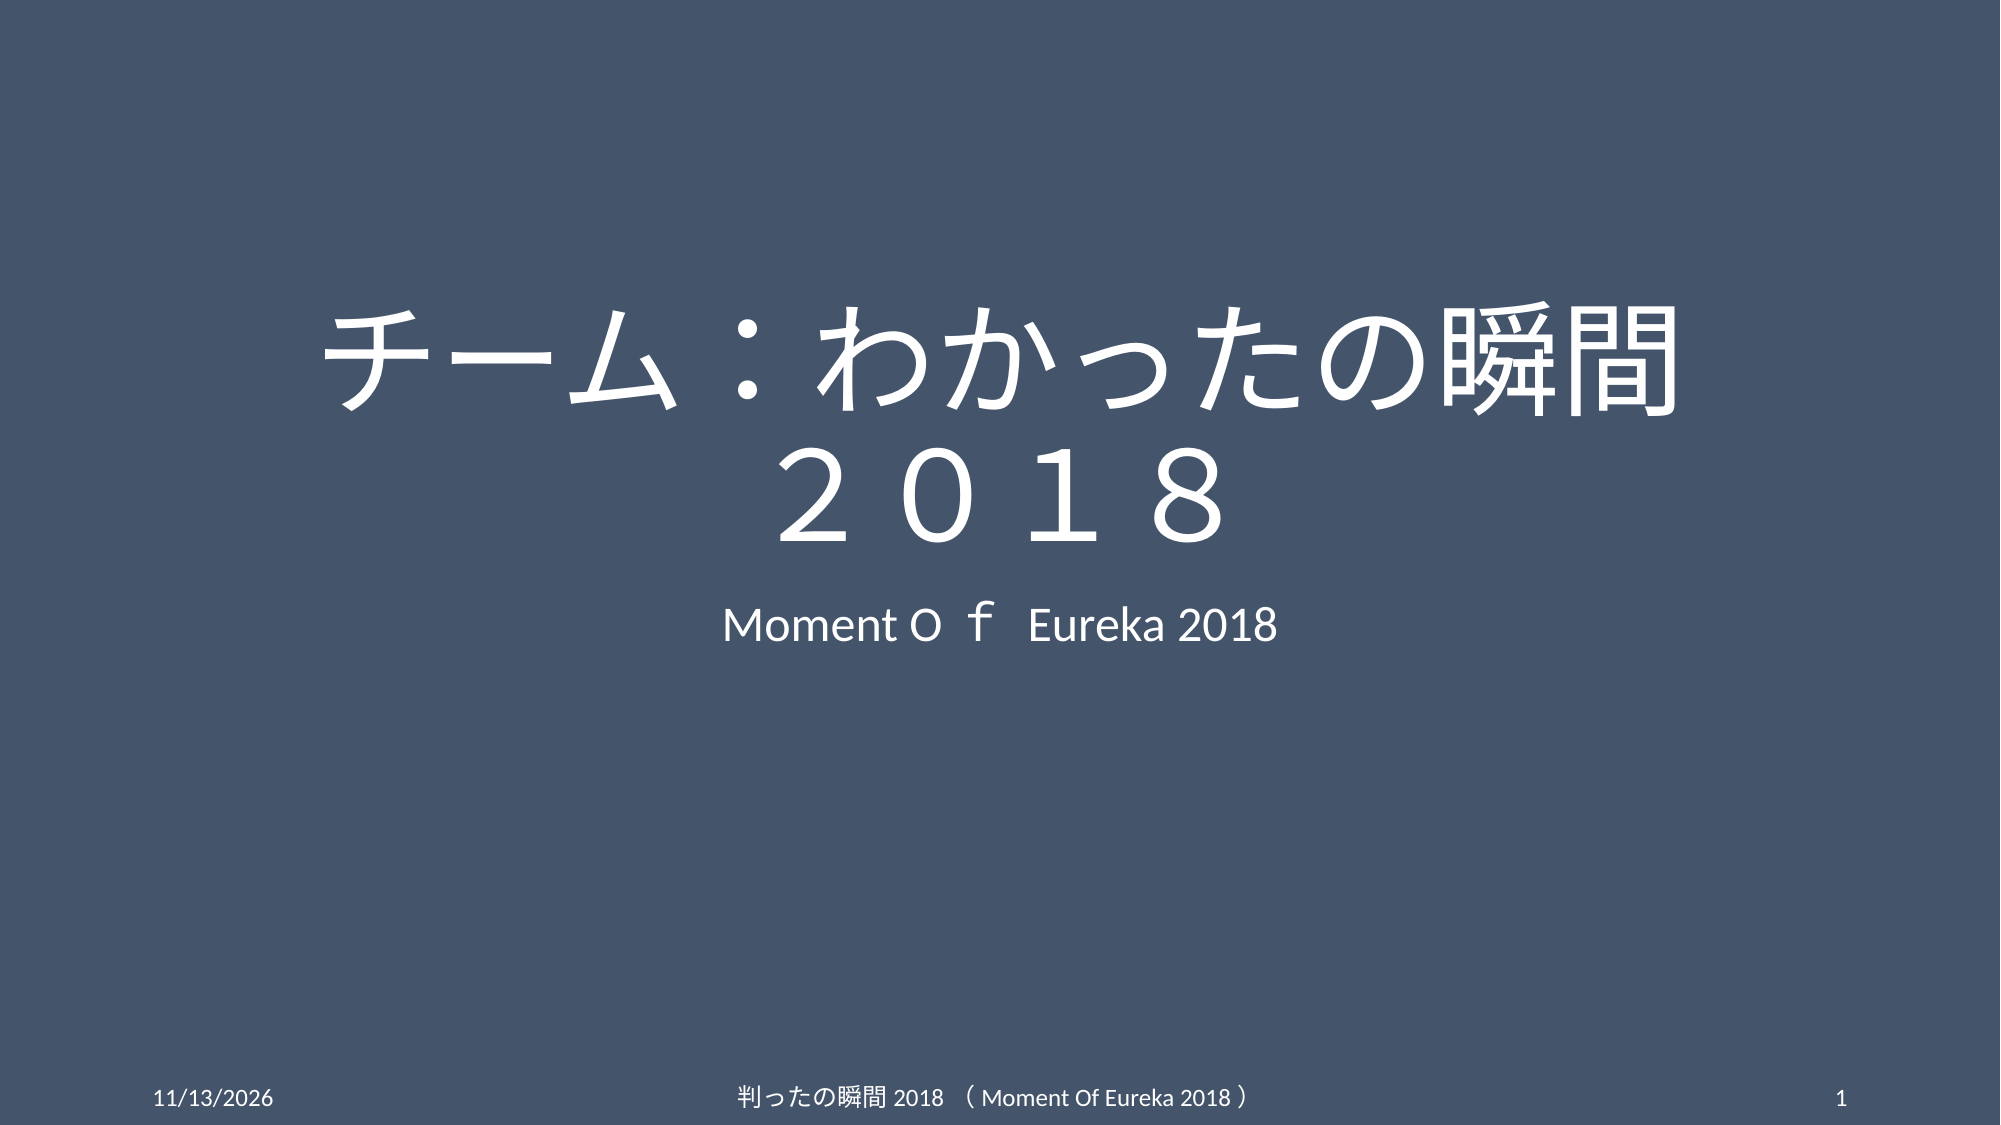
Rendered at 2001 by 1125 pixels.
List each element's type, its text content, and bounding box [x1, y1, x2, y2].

slide_number 1 [1412, 1076, 1863, 1118]
title チーム：わかったの瞬間２０１８ [249, 184, 1750, 576]
subtitle Moment Oｆ Eureka 2018 [249, 590, 1750, 863]
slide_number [137, 1076, 588, 1118]
footer 判ったの瞬間2018（Moment Of Eureka 2018） [662, 1076, 1338, 1118]
